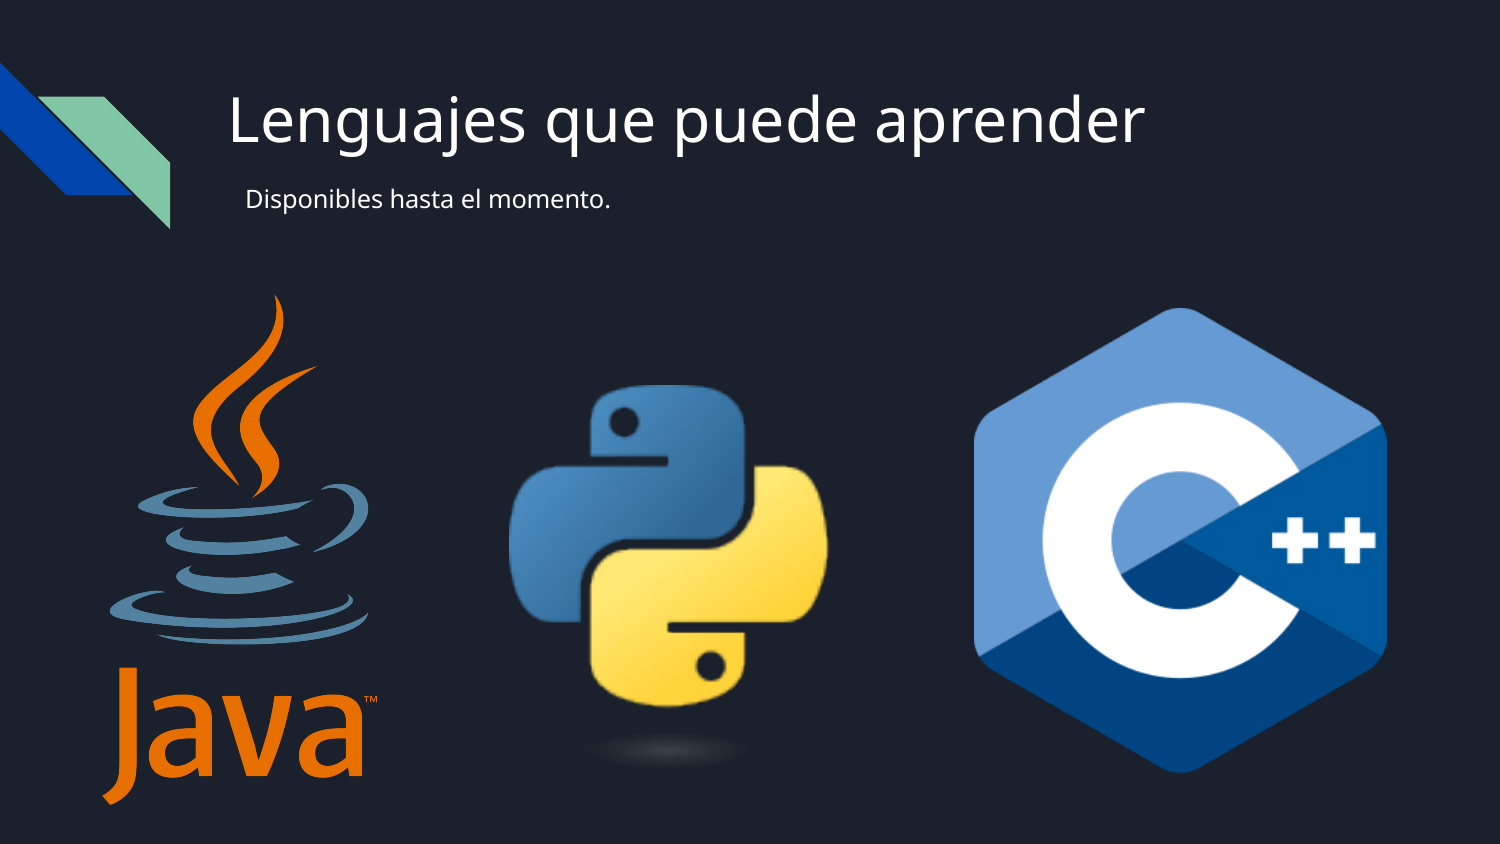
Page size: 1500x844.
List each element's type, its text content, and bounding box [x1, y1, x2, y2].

picture [974, 308, 1388, 774]
picture [101, 293, 377, 805]
title Lenguajes que puede aprender [212, 64, 1368, 215]
list Disponibles hasta el momento. [230, 164, 628, 230]
picture [509, 385, 862, 774]
